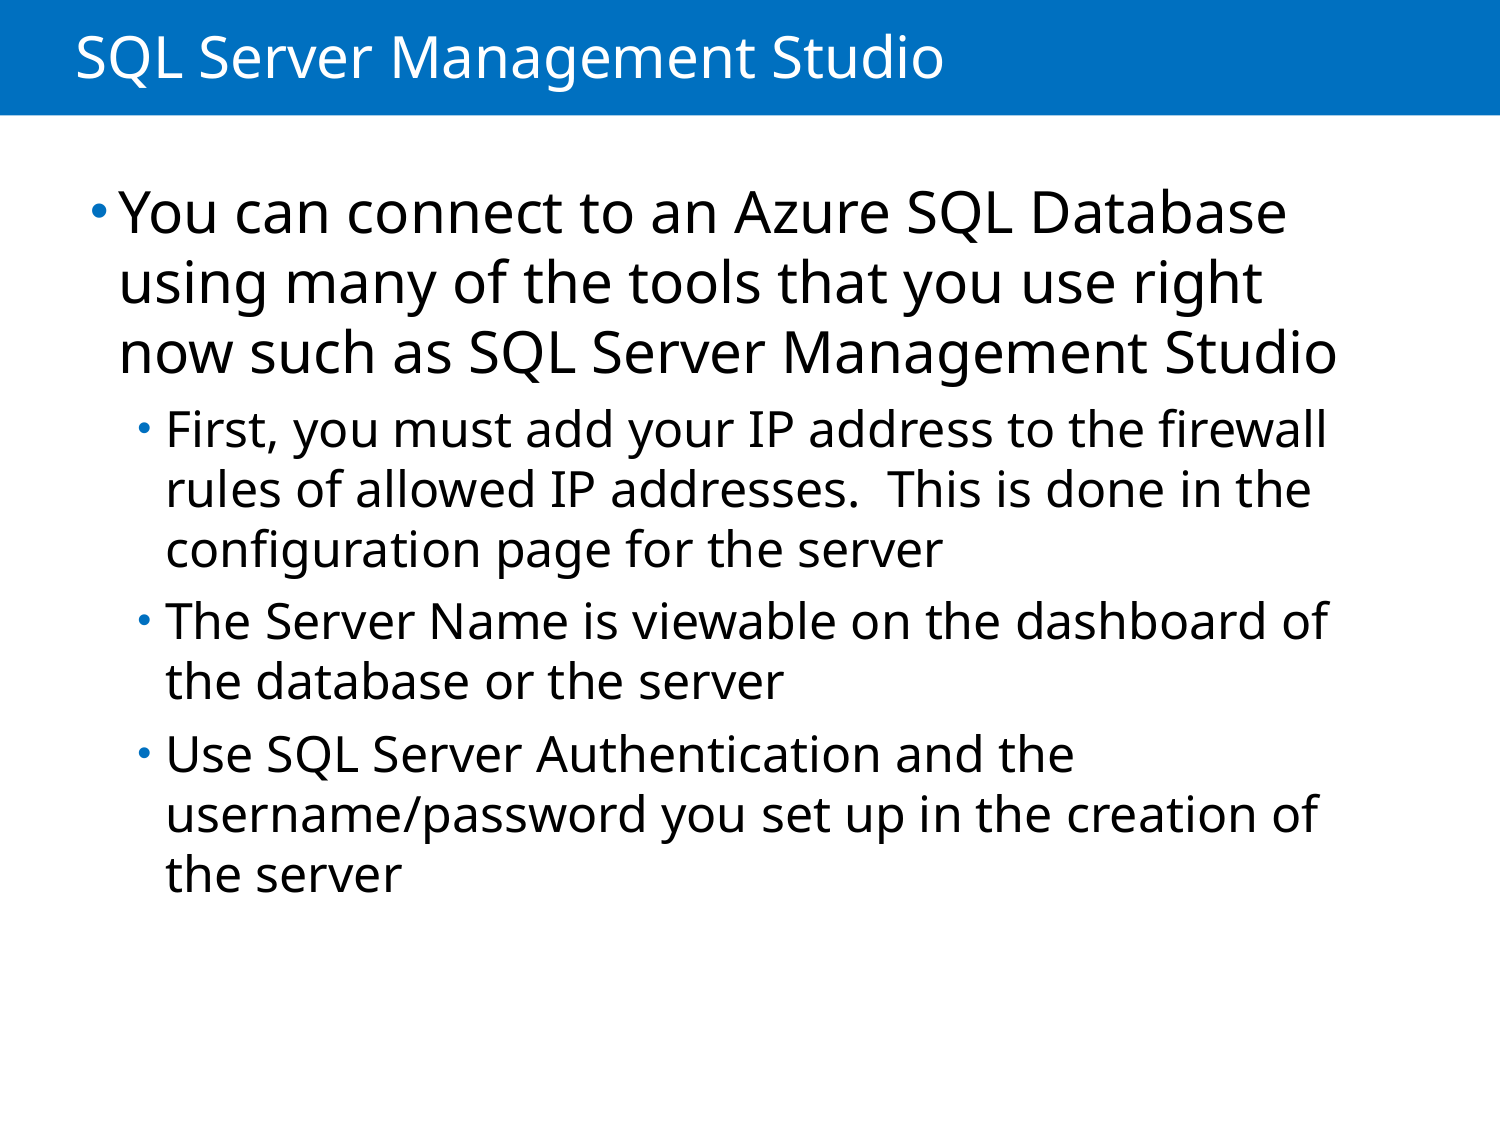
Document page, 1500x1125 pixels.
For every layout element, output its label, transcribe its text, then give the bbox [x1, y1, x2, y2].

text_box You can connect to an Azure SQL Database using many of the tools that you use right now such as SQL Server Management Studio First, you must add your IP address to the firewall rules of allowed IP addresses. This is done in the configuration page for the server The Server Name is viewable on the dashboard of the database or the server Use SQL Server Authentication and the username/password you set up in the creation of the server [75, 167, 1408, 1012]
title SQL Server Management Studio [75, 0, 1351, 122]
